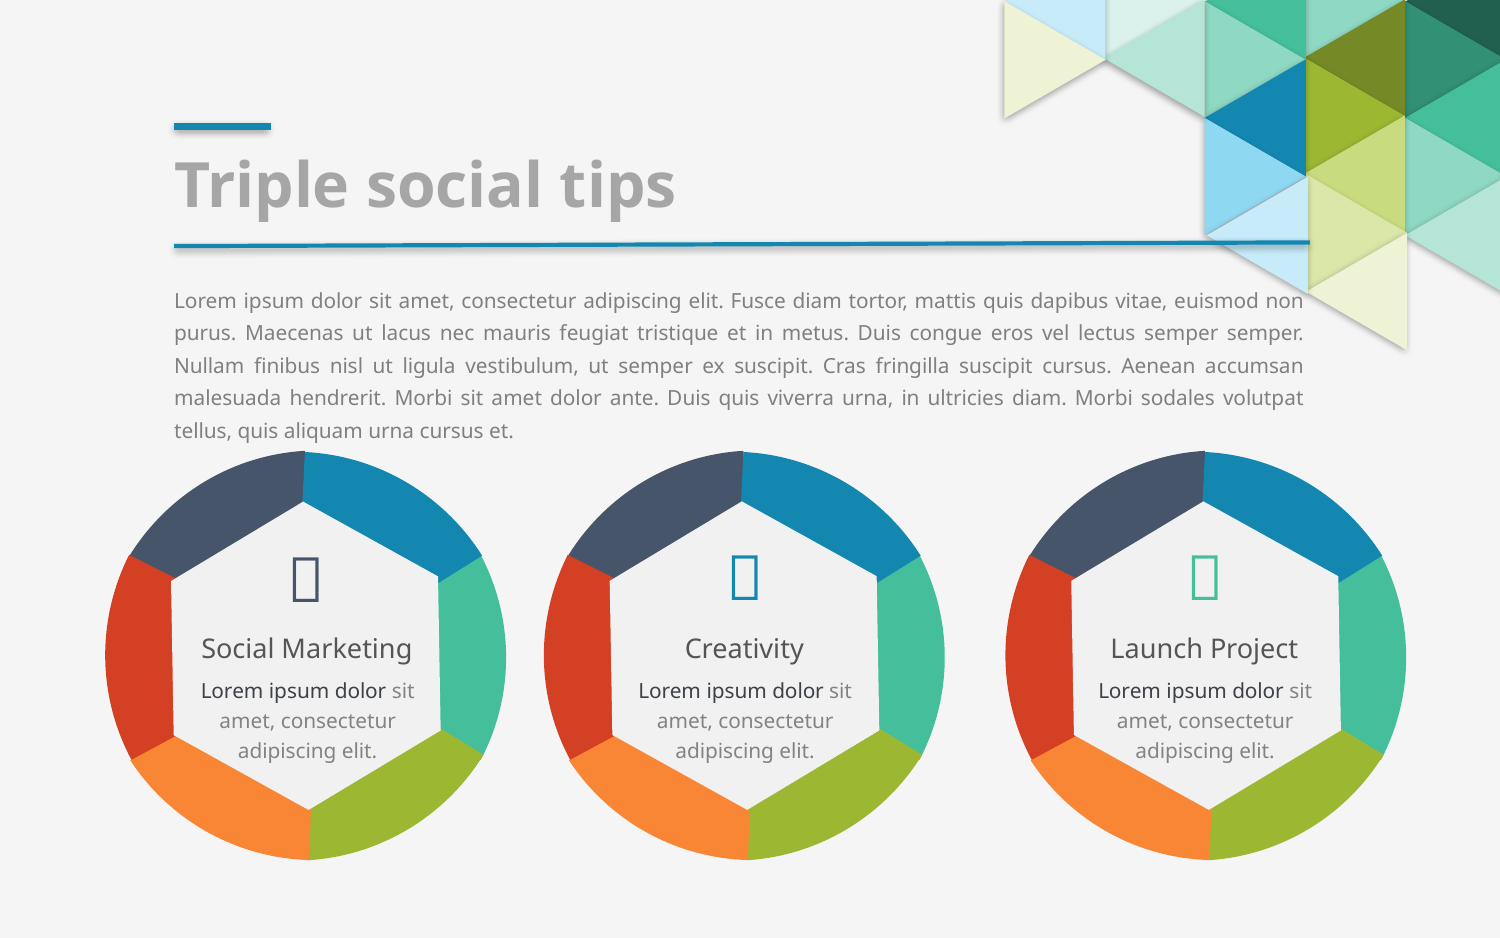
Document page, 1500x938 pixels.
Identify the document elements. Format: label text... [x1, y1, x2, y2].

text_box [877, 557, 945, 754]
text_box [171, 501, 441, 810]
text_box [568, 737, 750, 861]
text_box Creativity [631, 627, 857, 661]
text_box Lorem ipsum dolor sit amet, consectetur adipiscing elit. [185, 672, 430, 725]
text_box Lorem ipsum dolor sit amet, consectetur adipiscing elit. [622, 672, 868, 725]
list Lorem ipsum dolor sit amet, consectetur adipiscing elit. Fusce diam tortor, mattis quis dapibus vitae, euismod non purus. Maecenas ut lacus nec mauris feugiat tristique et in metus. Duis congue eros vel lectus semper semper. Nullam finibus nisl ut ligula vestibulum, ut semper ex suscipit. Cras fringilla suscipit cursus. Aenean accumsan malesuada hendrerit. Morbi sit amet dolor ante. Duis quis viverra urna, in ultricies diam. Morbi sodales volutpat tellus, quis aliquam urna cursus et. [174, 280, 1304, 438]
text_box [1030, 450, 1206, 577]
text_box [1005, 554, 1076, 760]
text_box [741, 452, 921, 583]
text_box [1202, 452, 1383, 583]
text_box [439, 557, 507, 754]
text_box [1210, 728, 1384, 861]
text_box  [1144, 536, 1267, 625]
text_box Launch Project [1091, 627, 1317, 661]
text_box [1145, 501, 1266, 536]
text_box  [707, 536, 784, 625]
text_box [1030, 737, 1212, 861]
text_box  [267, 538, 345, 627]
text_box [310, 728, 484, 861]
text_box [302, 452, 483, 583]
text_box [543, 554, 614, 760]
text_box [609, 501, 880, 810]
text_box [130, 450, 305, 577]
text_box Lorem ipsum dolor sit amet, consectetur adipiscing elit. [1082, 672, 1328, 725]
text_box [1071, 536, 1341, 810]
text_box [130, 737, 311, 861]
text_box [1339, 557, 1407, 754]
list Triple social tips [174, 153, 1308, 213]
text_box [105, 554, 176, 760]
text_box [568, 450, 744, 577]
text_box Social Marketing [194, 627, 420, 661]
text_box [748, 728, 923, 861]
